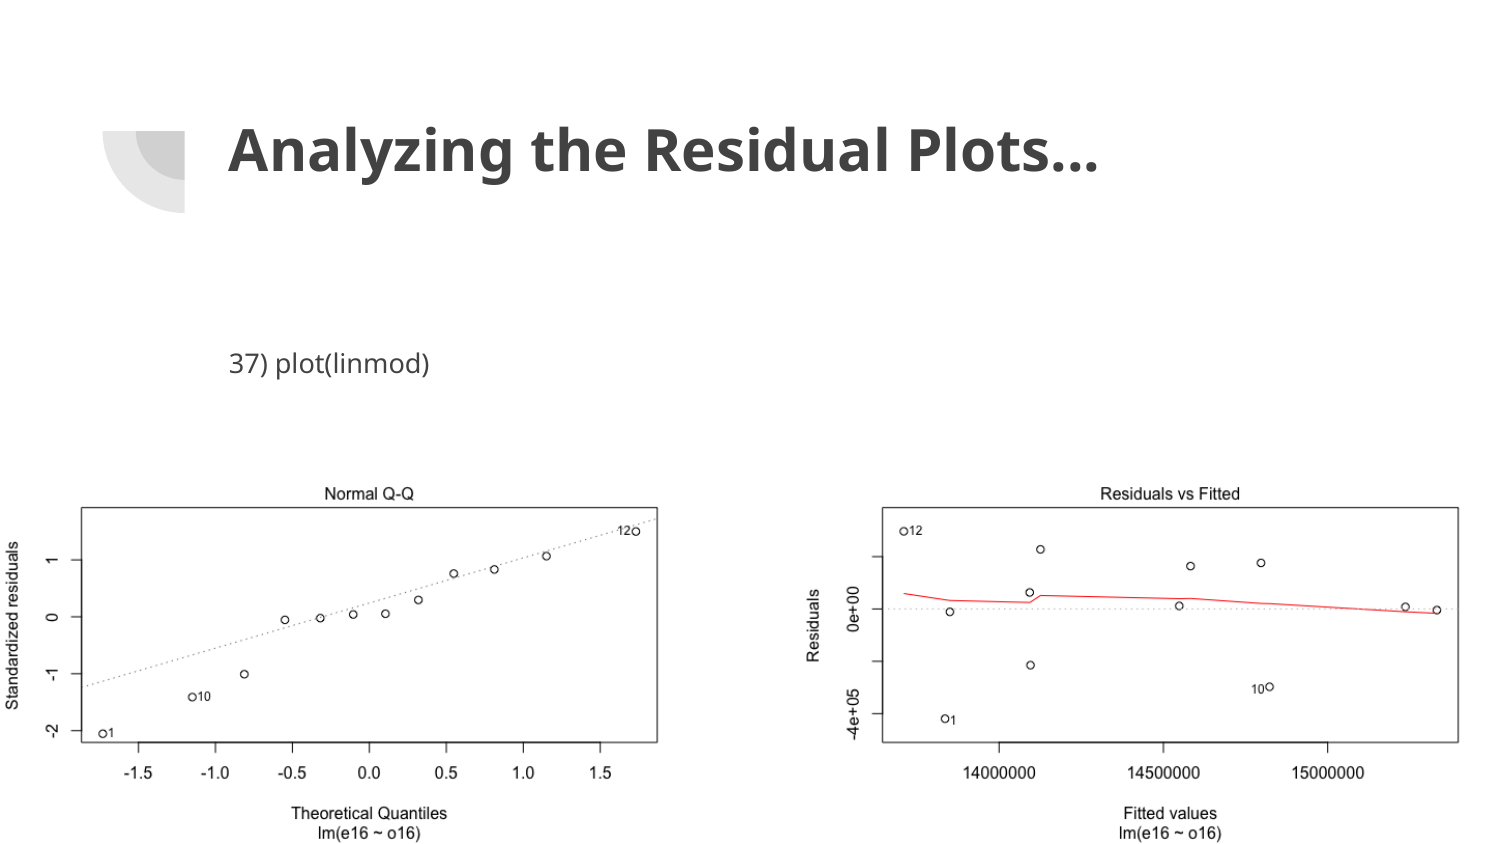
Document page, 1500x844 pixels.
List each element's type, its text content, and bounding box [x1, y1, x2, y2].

picture [801, 426, 1500, 844]
title Analyzing the Residual Plots... [213, 98, 1368, 263]
picture [0, 426, 699, 844]
list 37) plot(linmod) [213, 326, 1368, 744]
